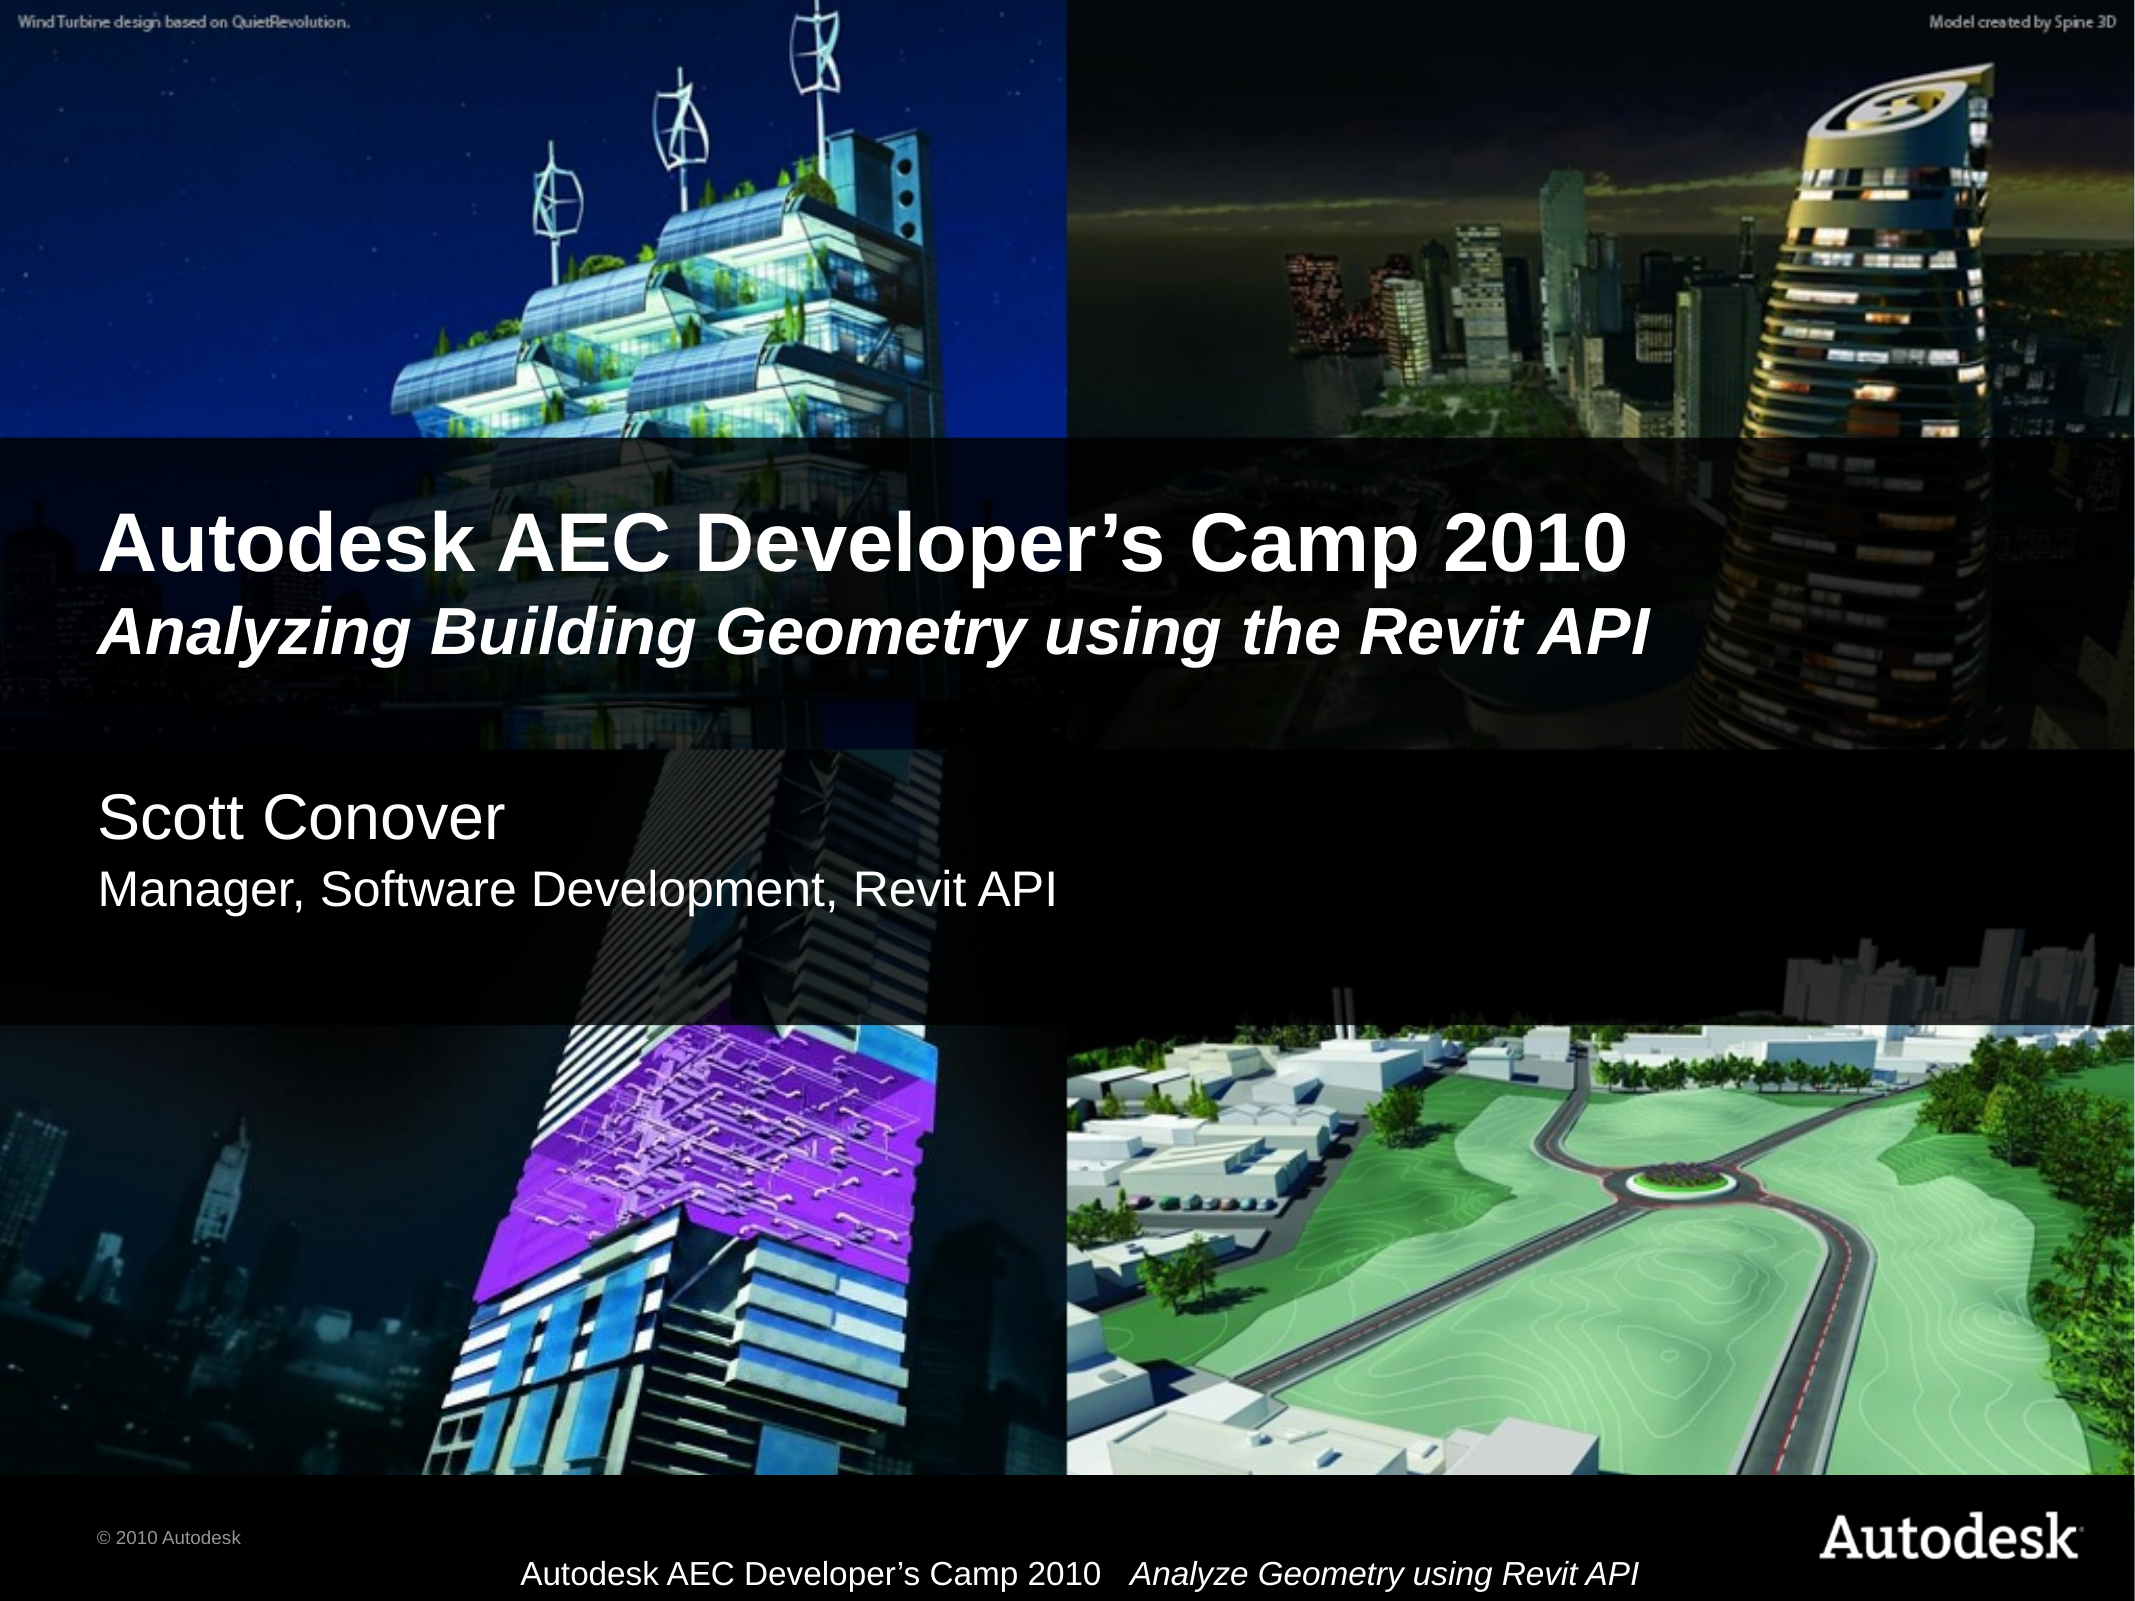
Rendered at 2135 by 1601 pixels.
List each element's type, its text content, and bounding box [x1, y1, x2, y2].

picture [0, 0, 2135, 437]
picture [0, 1026, 2135, 1601]
list Scott Conover Manager, Software Development, Revit API [96, 774, 1580, 951]
title Autodesk AEC Developer’s Camp 2010 Analyzing Building Geometry using the Revit API [96, 487, 2064, 726]
text_box [0, 437, 2135, 1026]
